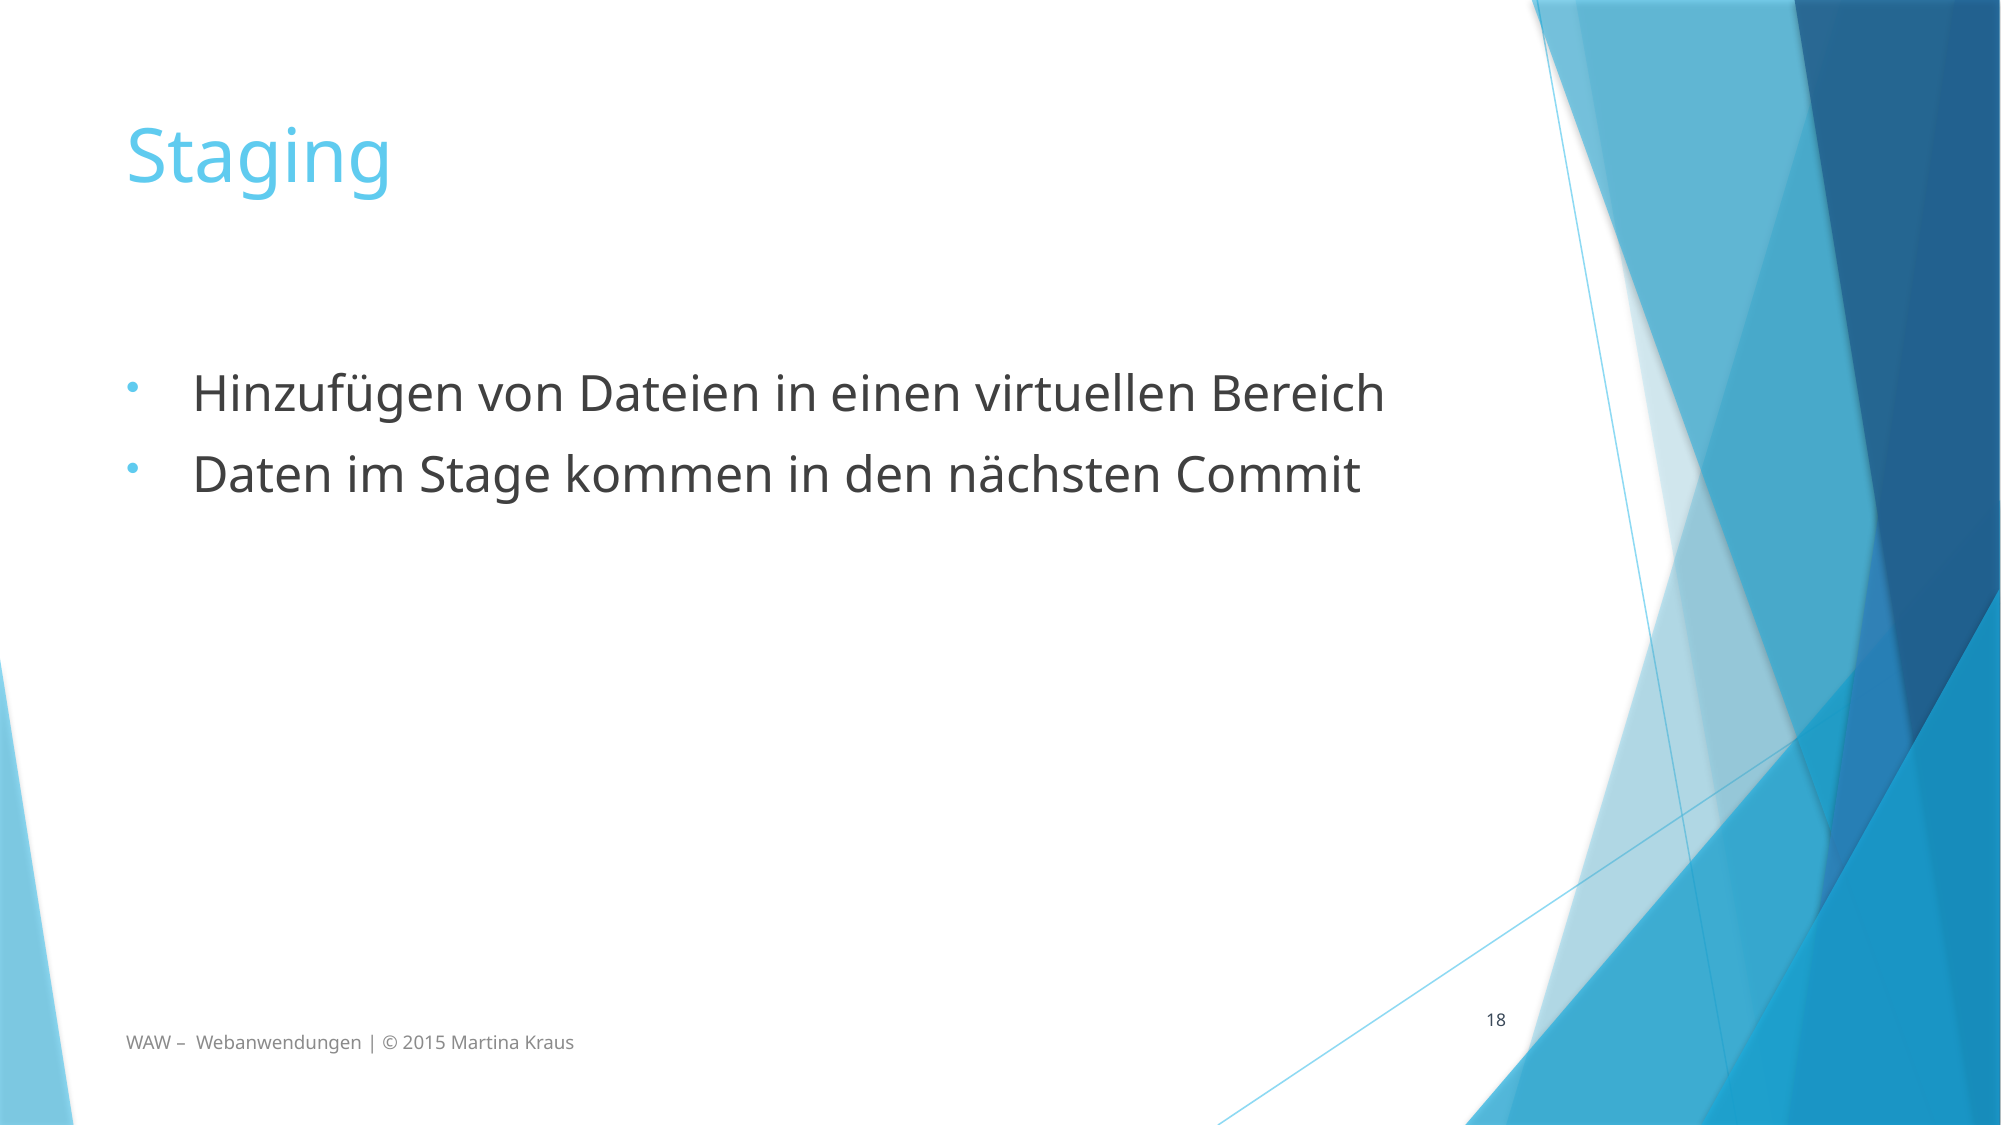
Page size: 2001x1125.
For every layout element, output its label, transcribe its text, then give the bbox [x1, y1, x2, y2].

list Hinzufügen von Dateien in einen virtuellen Bereich Daten im Stage kommen in den nächsten Commit [111, 354, 1522, 992]
title Staging [111, 99, 1522, 317]
footer WAW – Webanwendungen | © 2015 Martina Kraus [111, 1012, 1145, 1073]
slide_number 18 [1409, 991, 1522, 1051]
